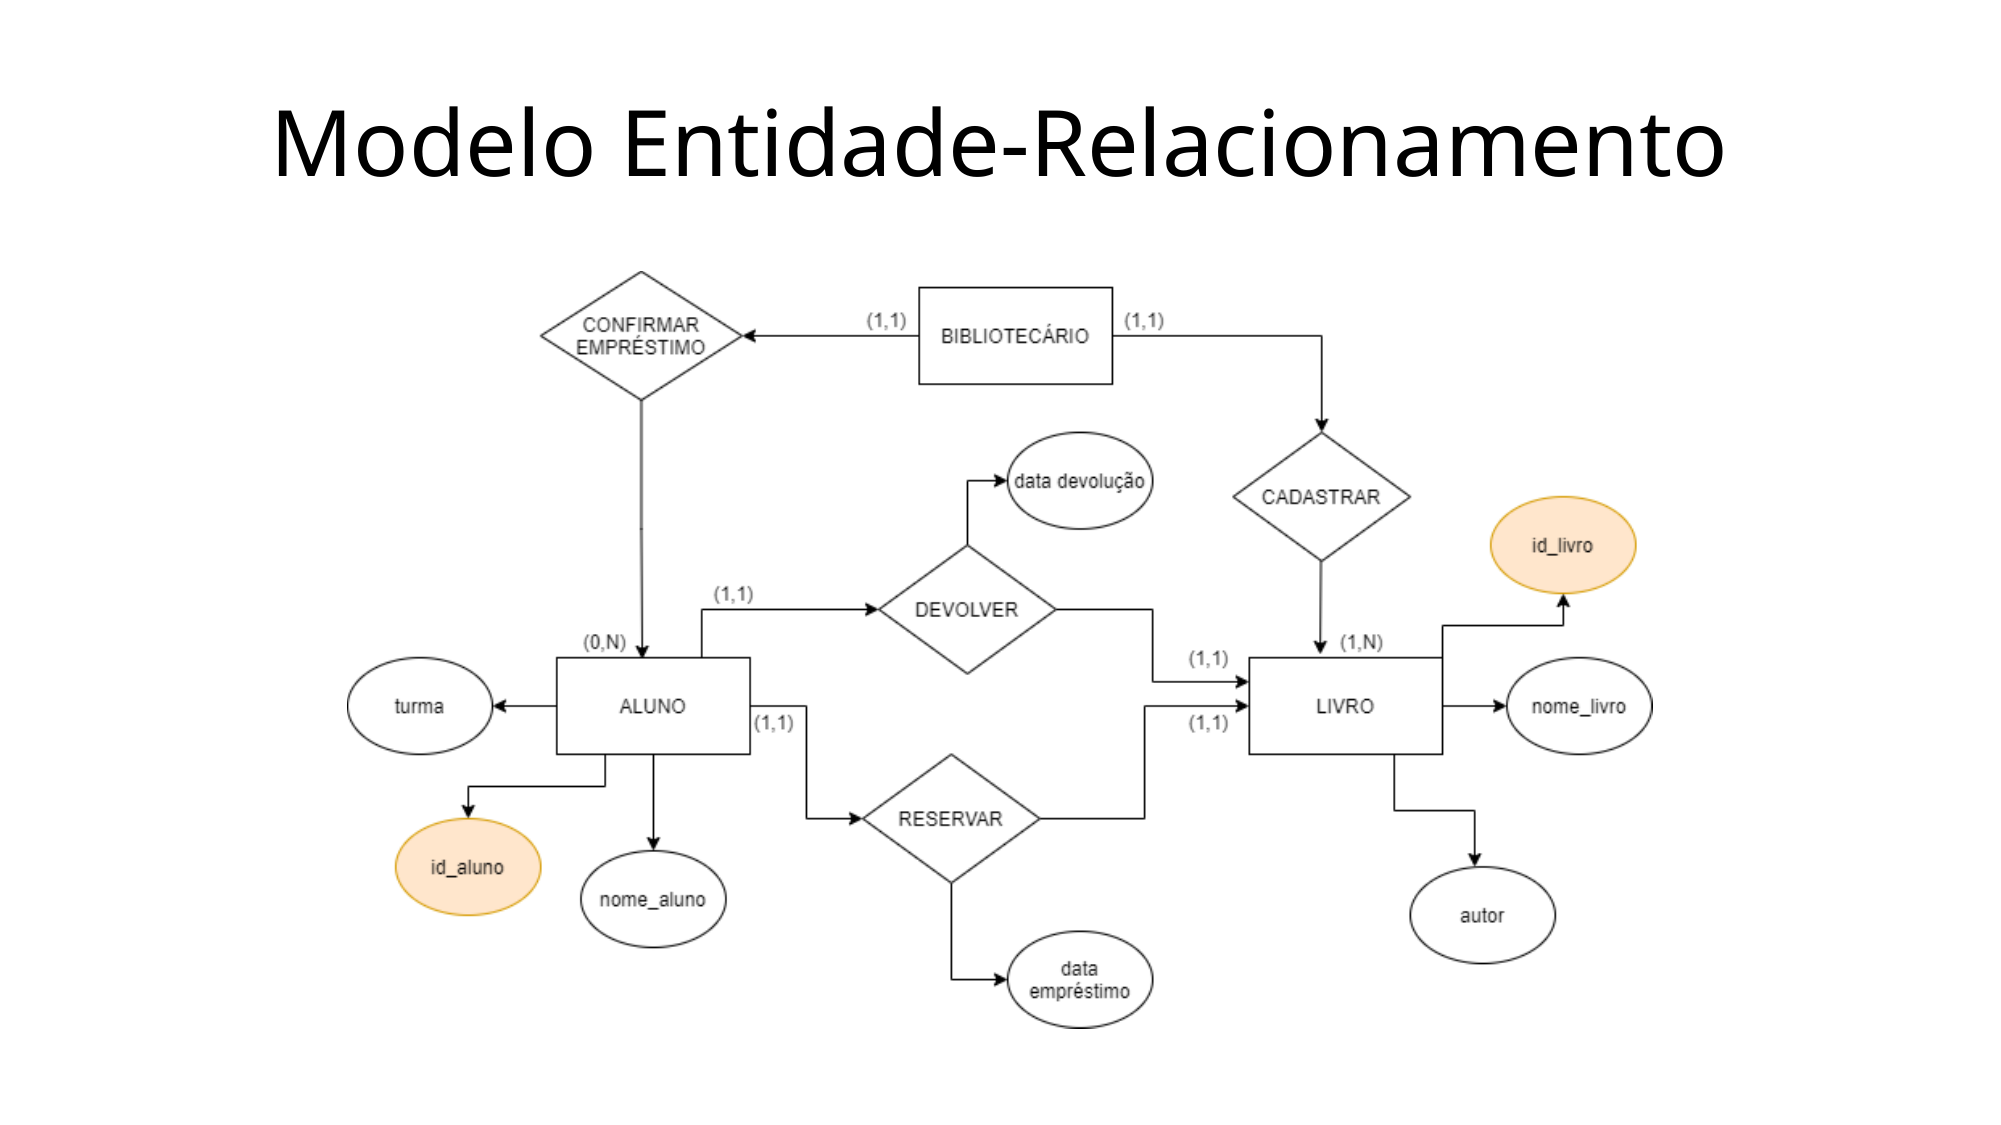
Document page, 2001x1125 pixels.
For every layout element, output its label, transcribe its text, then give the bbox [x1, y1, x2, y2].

title Modelo Entidade-Relacionamento [137, 59, 1863, 234]
picture [347, 271, 1653, 1029]
